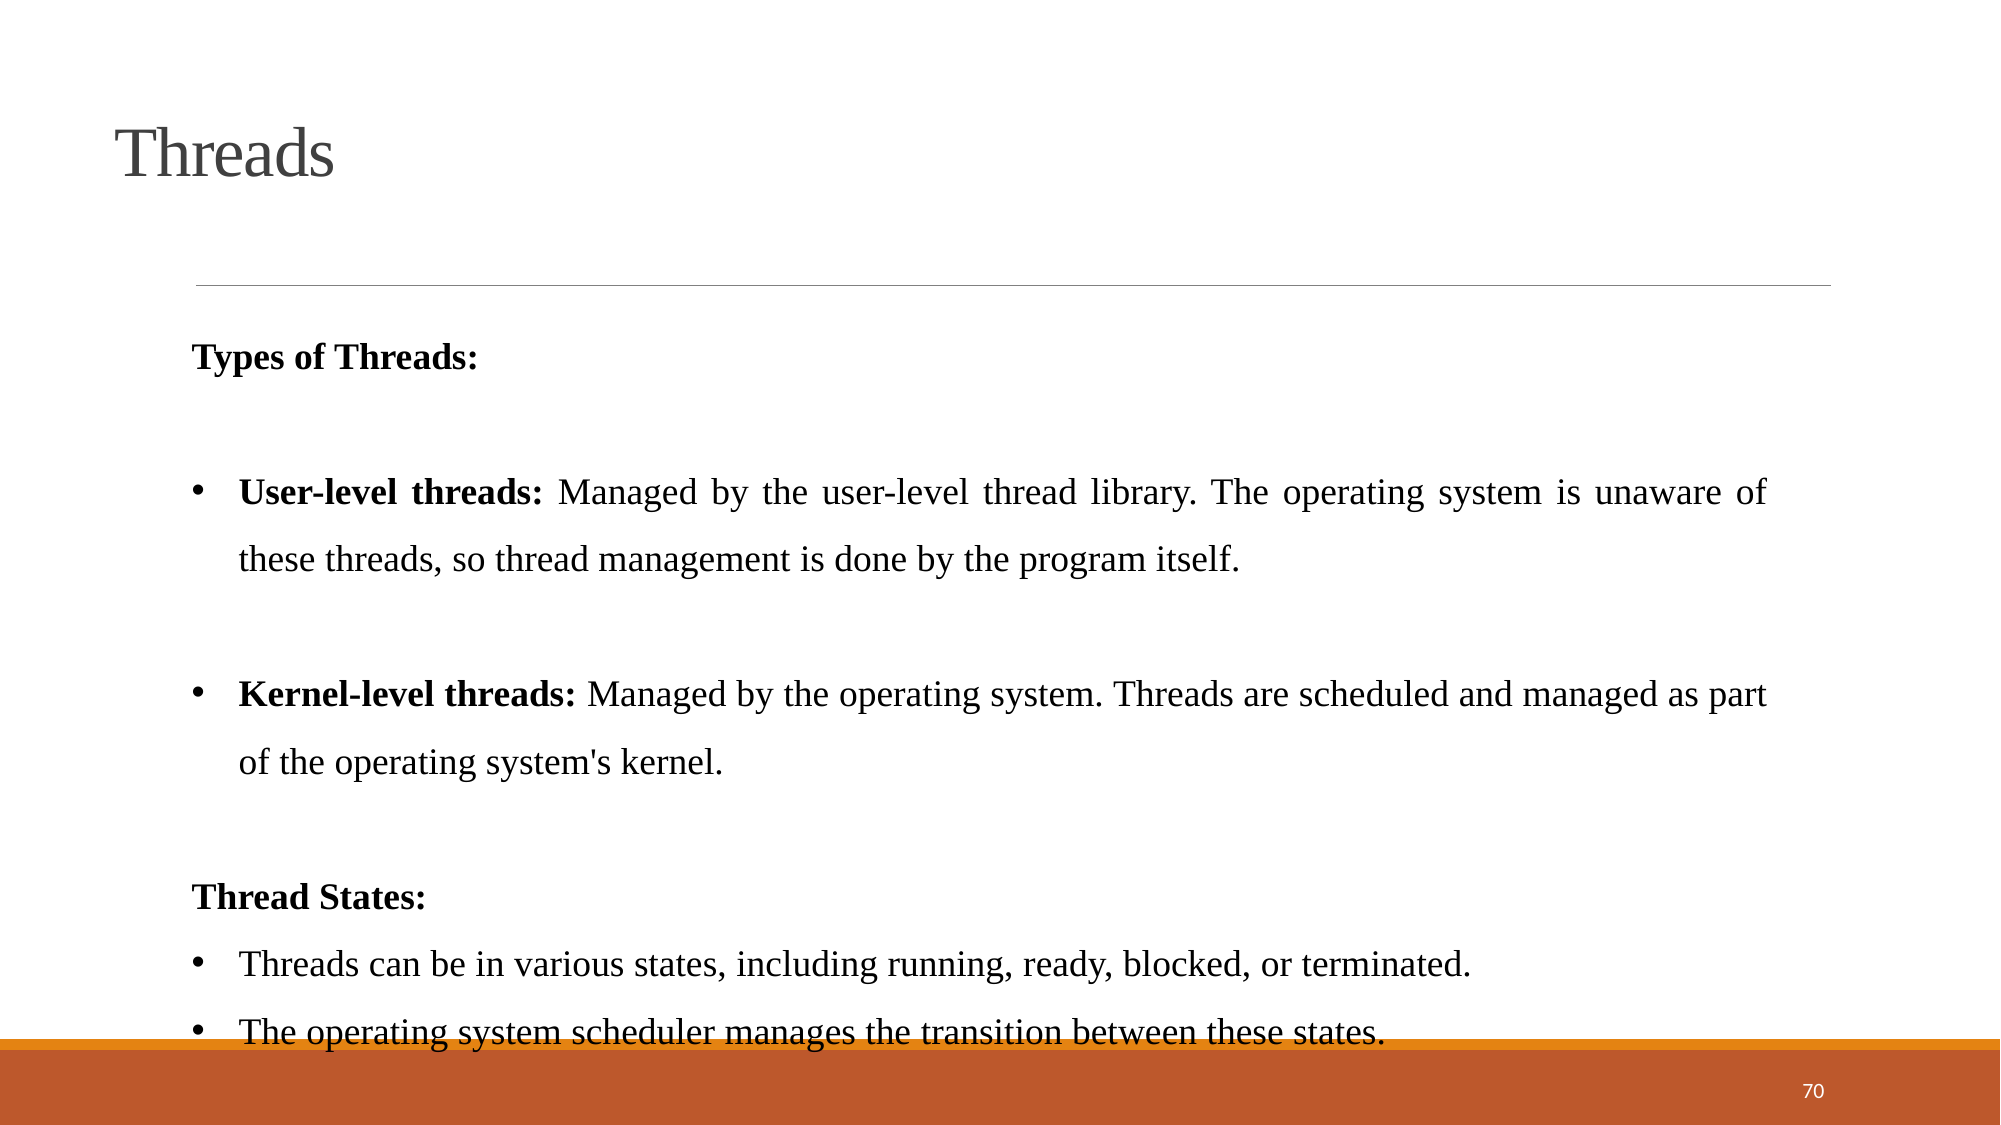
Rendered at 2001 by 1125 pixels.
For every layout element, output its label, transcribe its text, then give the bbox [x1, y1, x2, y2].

text_box Types of Threads: User-level threads: Managed by the user-level thread library. The operating system is unaware of these threads, so thread management is done by the program itself. Kernel-level threads: Managed by the operating system. Threads are scheduled and managed as part of the operating system's kernel. Thread States: Threads can be in various states, including running, ready, blocked, or terminated. The operating system scheduler manages the transition between these states. [176, 301, 1784, 1060]
slide_number 70 [1624, 1059, 1840, 1120]
text_box Threads [99, 57, 1946, 199]
